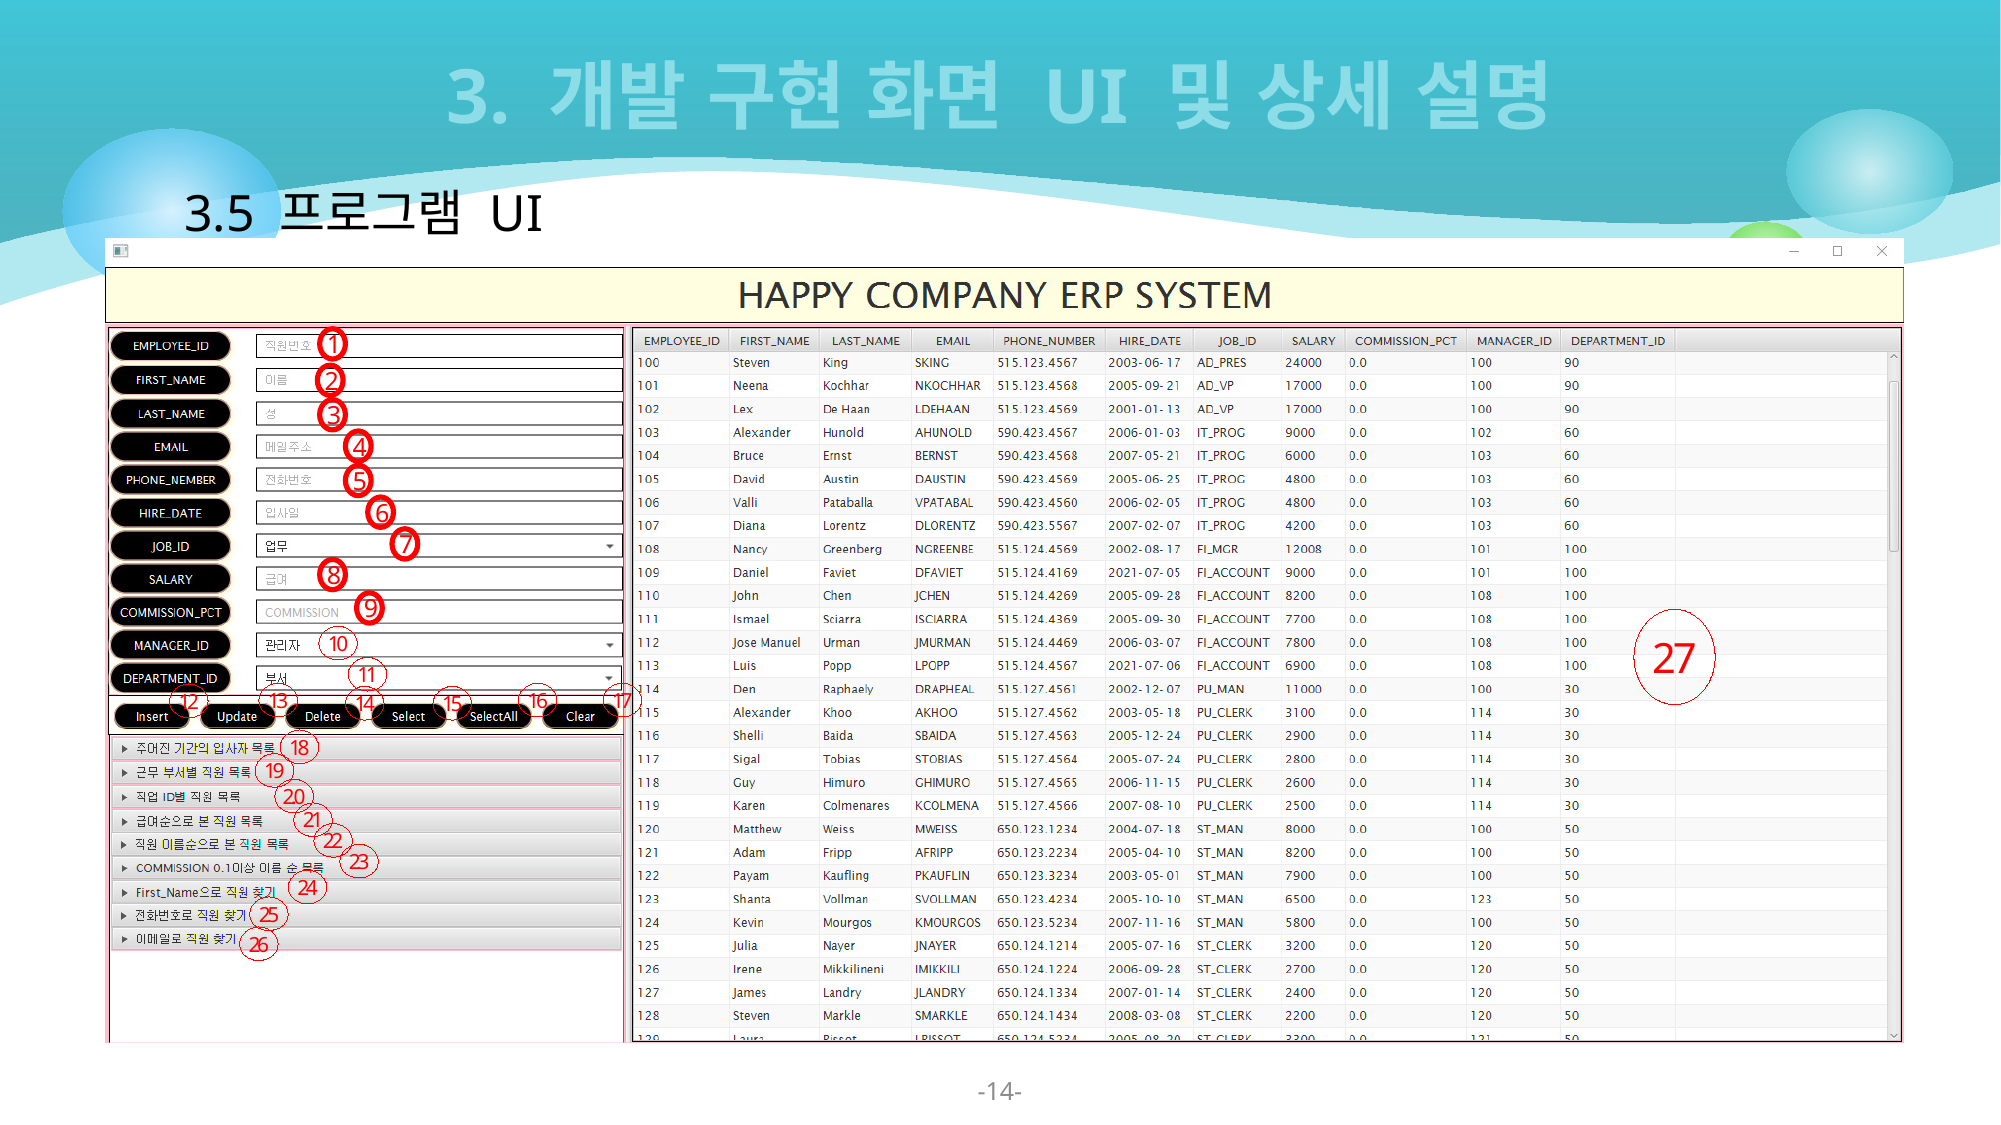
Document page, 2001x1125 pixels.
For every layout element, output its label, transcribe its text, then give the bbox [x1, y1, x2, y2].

list 3.5 프로그램 UI [143, 174, 864, 234]
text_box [104, 237, 1905, 1044]
footer -14- [683, 1072, 1317, 1113]
title 3. 개발 구현 화면 UI 및 상세 설명 [99, 0, 1900, 188]
